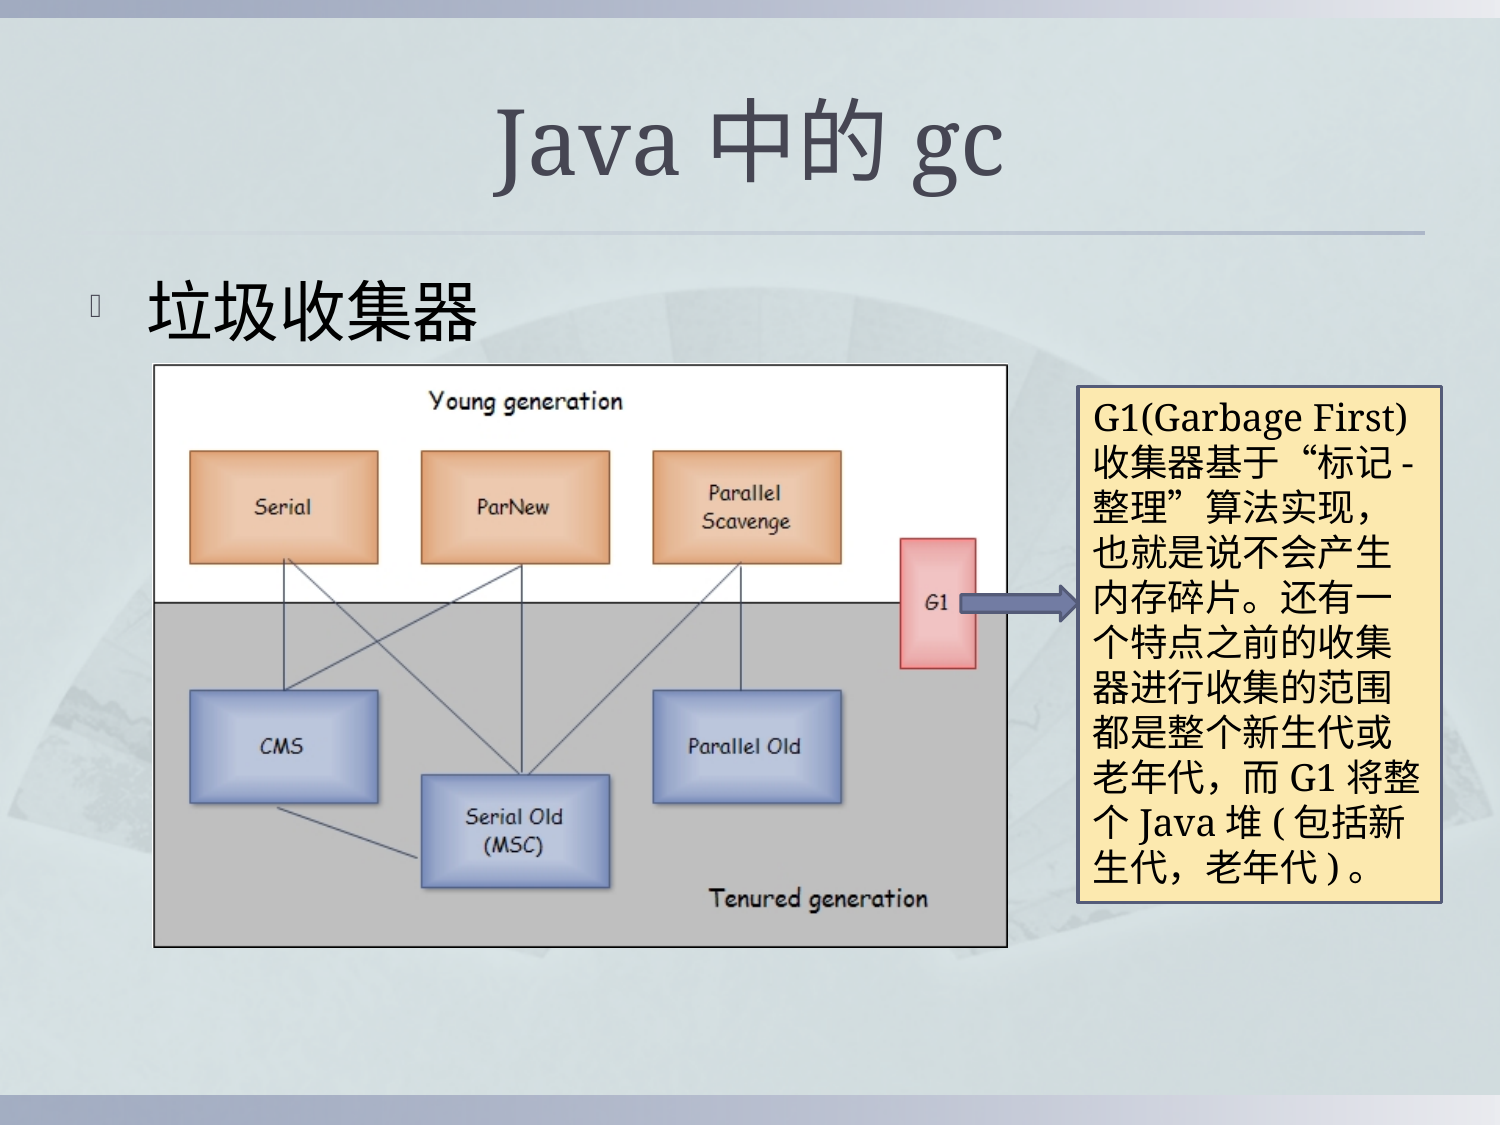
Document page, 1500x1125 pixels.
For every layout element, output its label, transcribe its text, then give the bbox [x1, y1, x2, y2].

title Java中的gc [75, 45, 1425, 233]
text_box G1(Garbage First)收集器基于“标记-整理”算法实现，也就是说不会产生内存碎片。还有一个特点之前的收集器进行收集的范围都是整个新生代或老年代，而G1将整个Java堆(包括新生代，老年代)。 [1078, 386, 1442, 897]
picture [152, 363, 1008, 948]
text_box [1076, 385, 1443, 904]
text_box [1014, 584, 1076, 623]
list 垃圾收集器 [75, 262, 1425, 1032]
